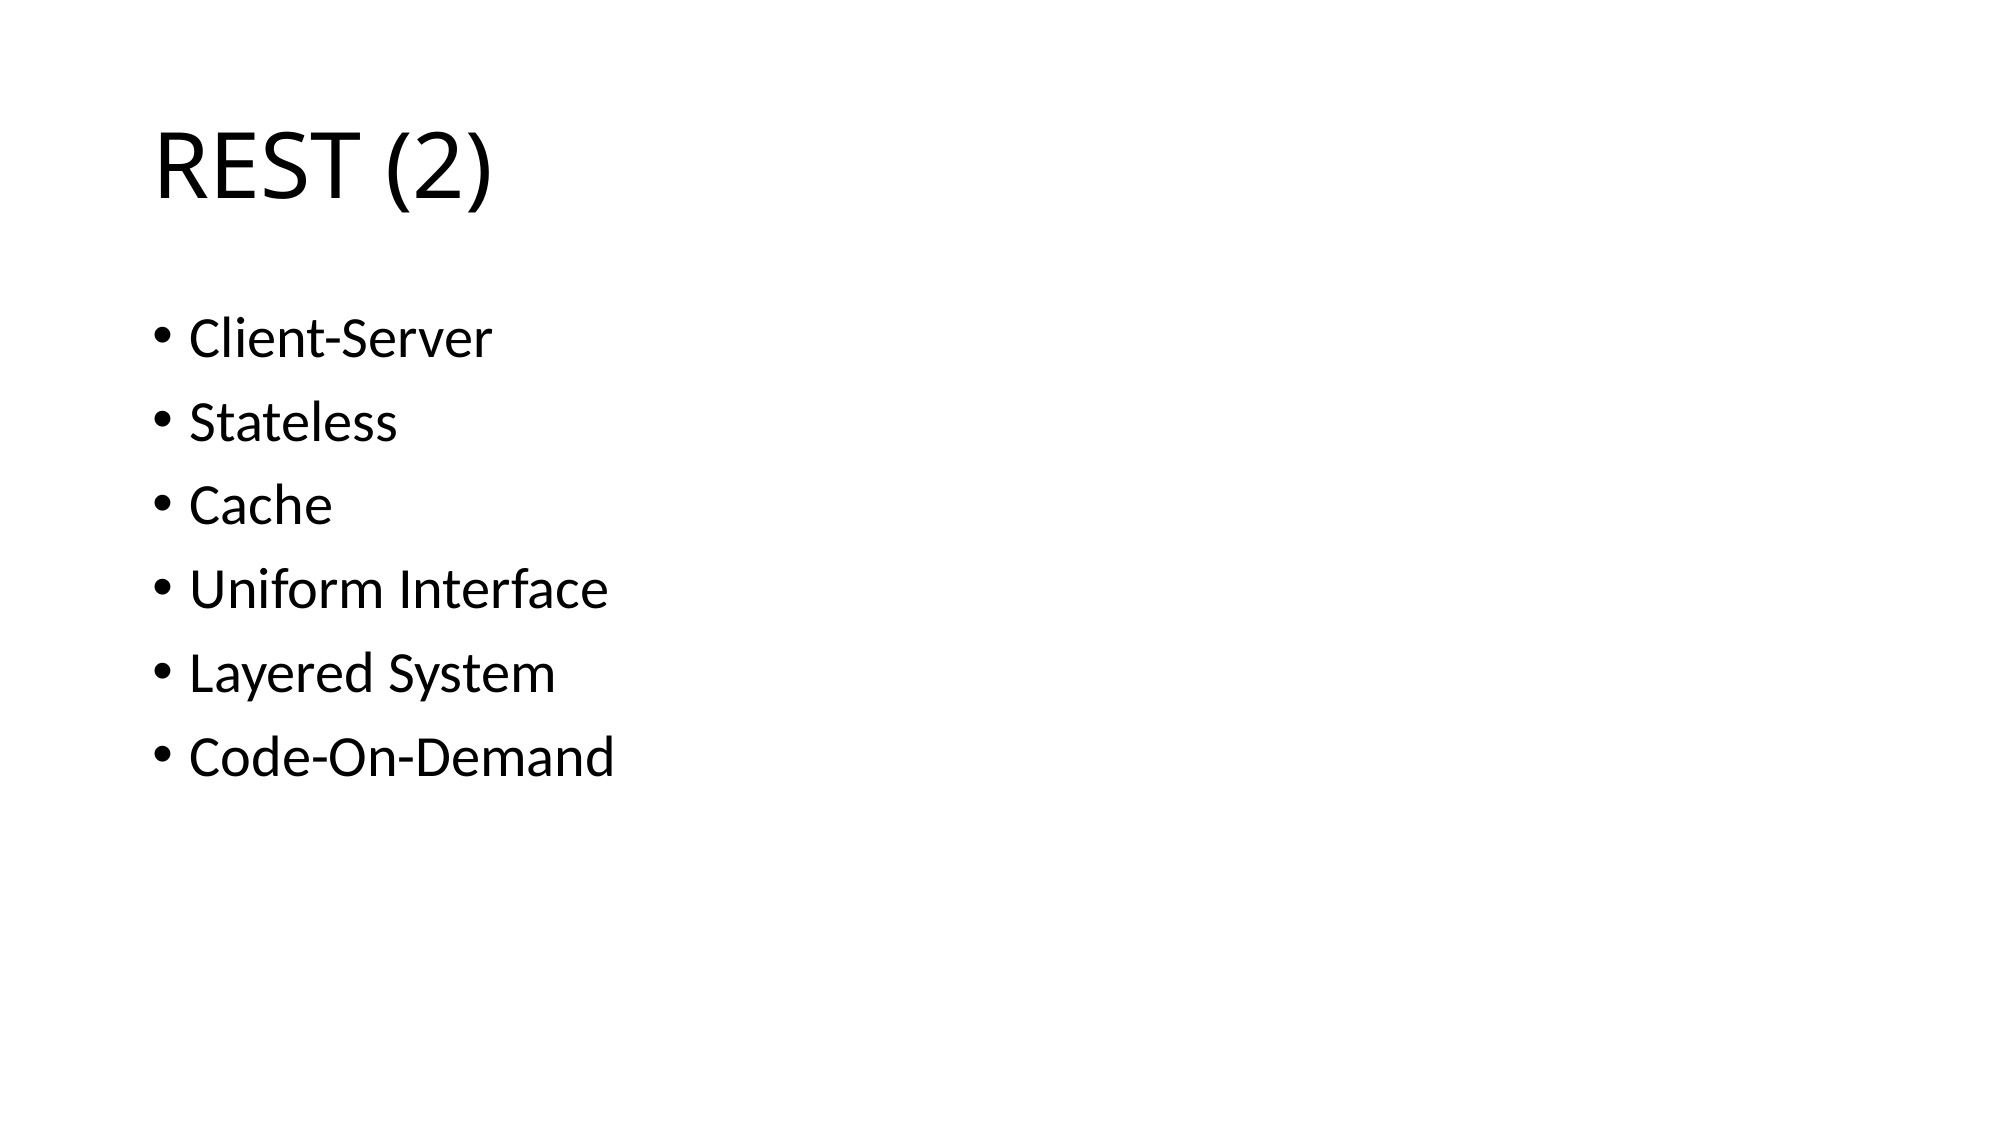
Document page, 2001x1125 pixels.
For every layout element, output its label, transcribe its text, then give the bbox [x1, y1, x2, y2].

title REST (2) [137, 59, 1863, 278]
list Client-Server Stateless Cache Uniform Interface Layered System Code-On-Demand [137, 299, 1863, 1014]
